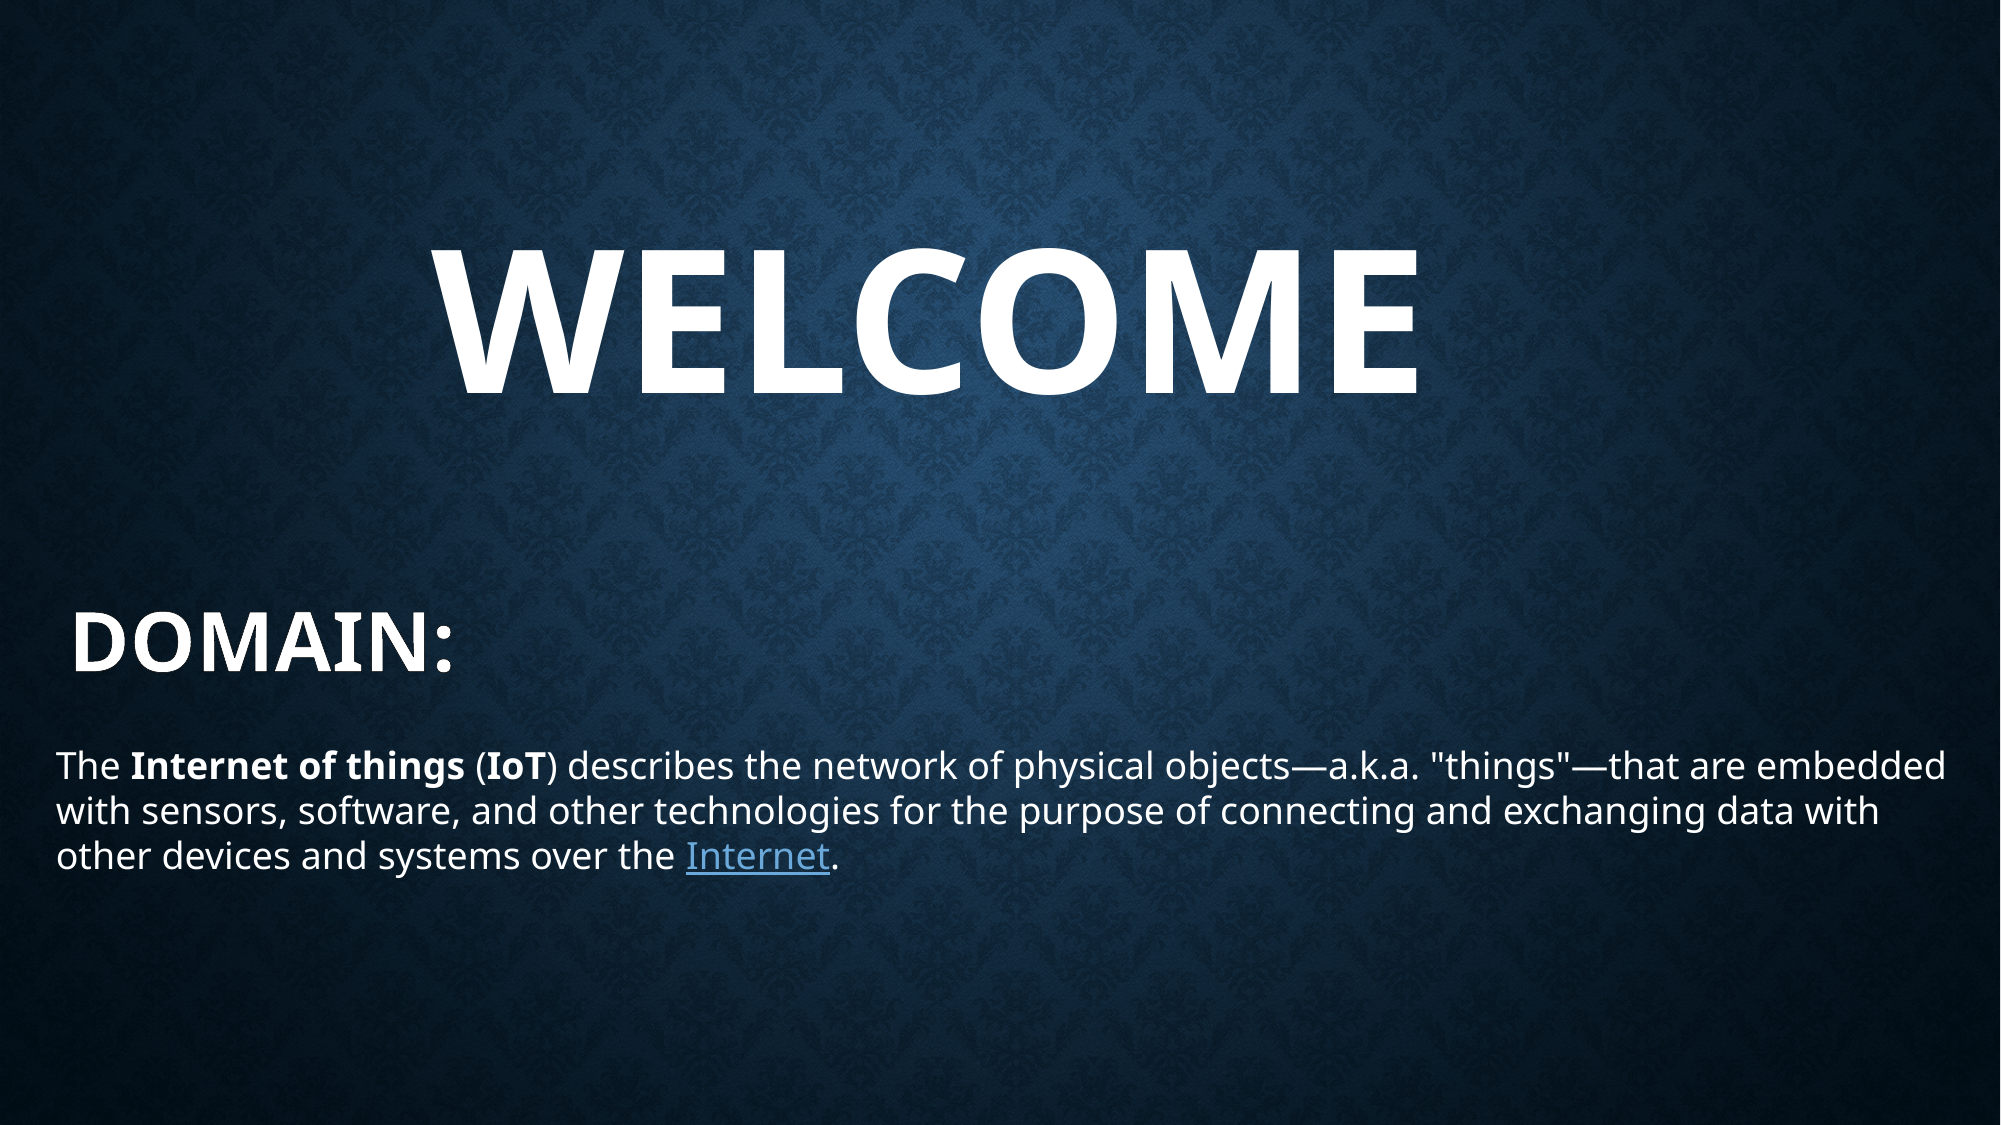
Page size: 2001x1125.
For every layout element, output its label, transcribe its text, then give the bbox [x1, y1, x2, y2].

text_box DOMAIN: [53, 580, 471, 696]
text_box The Internet of things (IoT) describes the network of physical objects—a.k.a. "things"—that are embedded with sensors, software, and other technologies for the purpose of connecting and exchanging data with other devices and systems over the Internet. [40, 734, 1977, 891]
title WELCOME [319, 113, 1541, 544]
